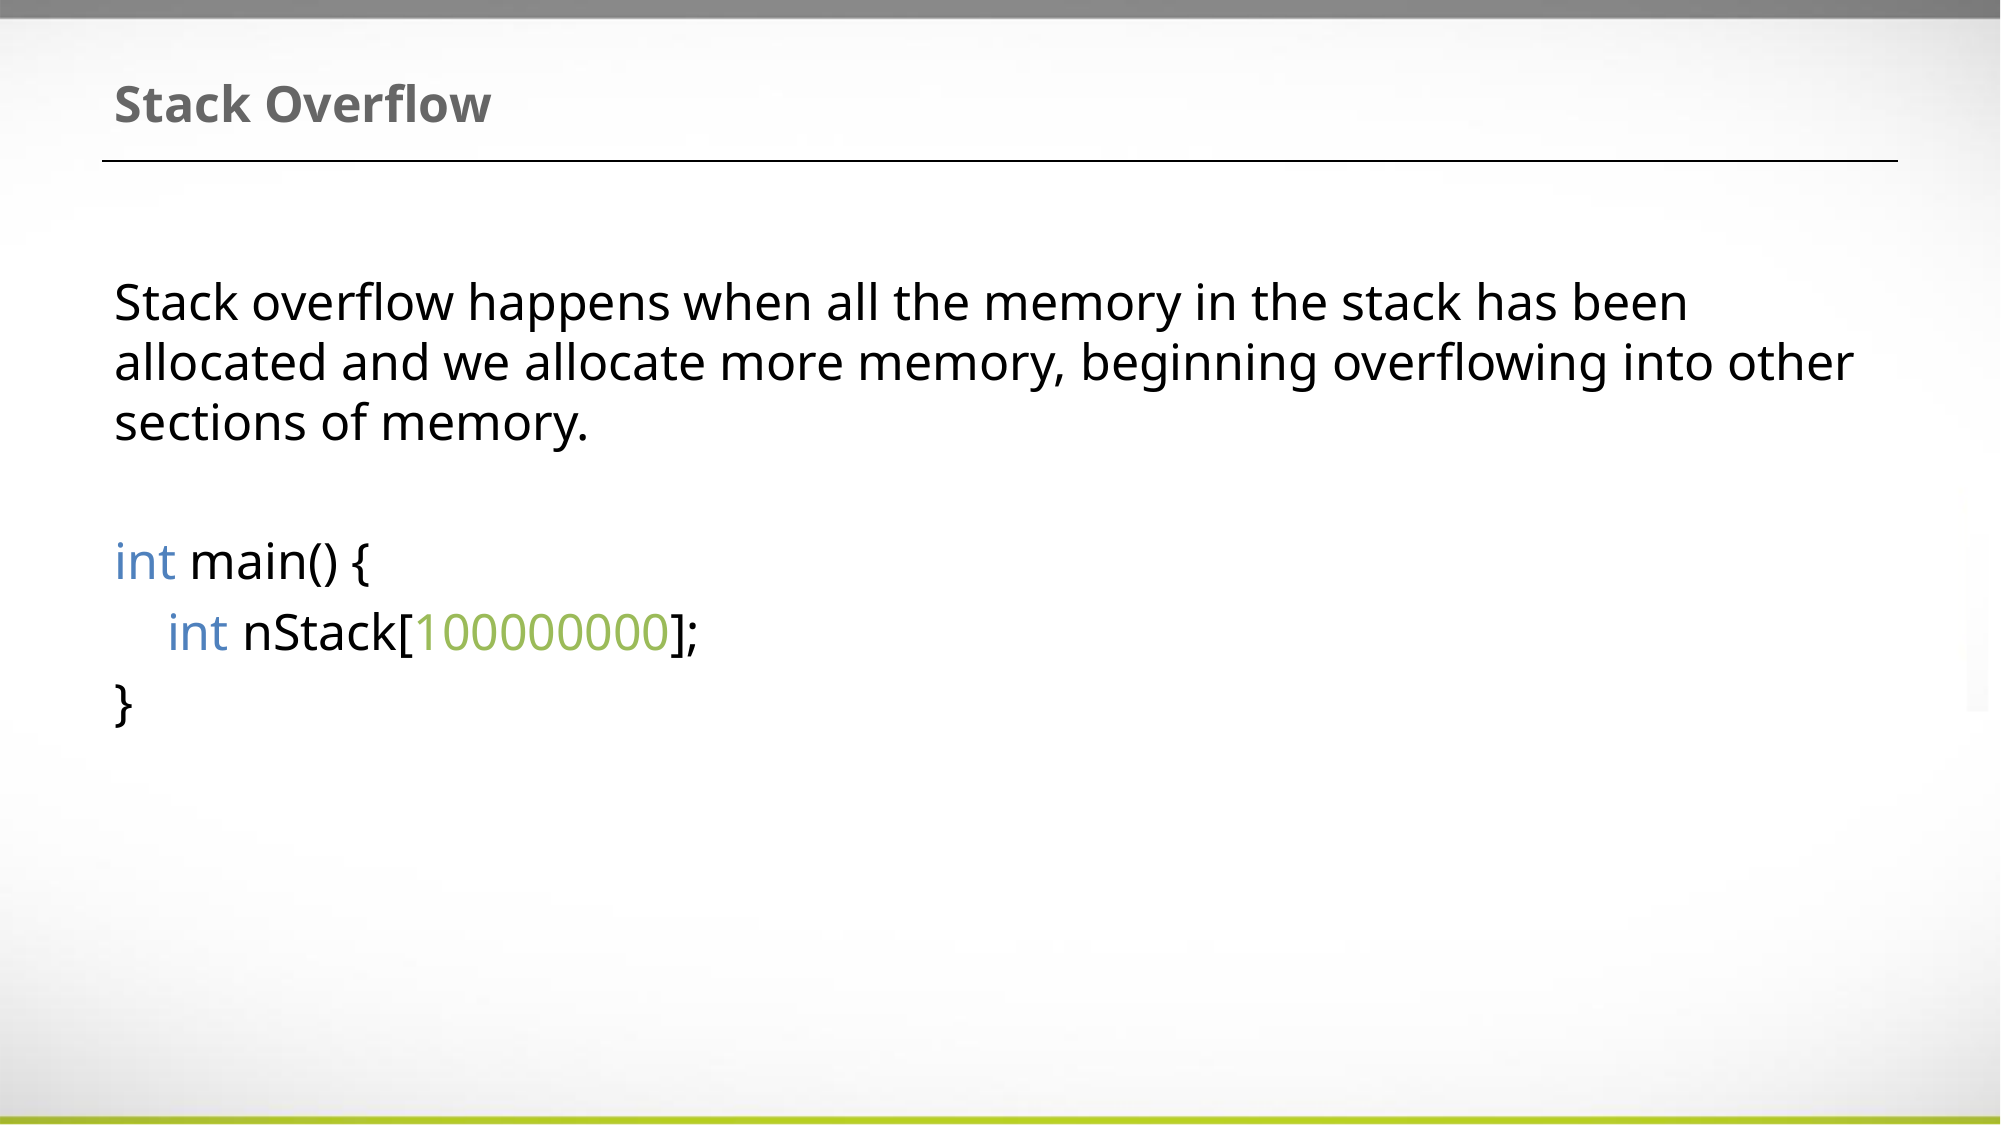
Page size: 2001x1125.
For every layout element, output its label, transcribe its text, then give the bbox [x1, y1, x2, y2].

title Stack Overflow [99, 45, 1900, 161]
list Stack overflow happens when all the memory in the stack has been allocated and we allocate more memory, beginning overflowing into other sections of memory. int main() { int nStack[100000000]; } [99, 262, 1900, 1005]
picture [0, 0, 2001, 1125]
